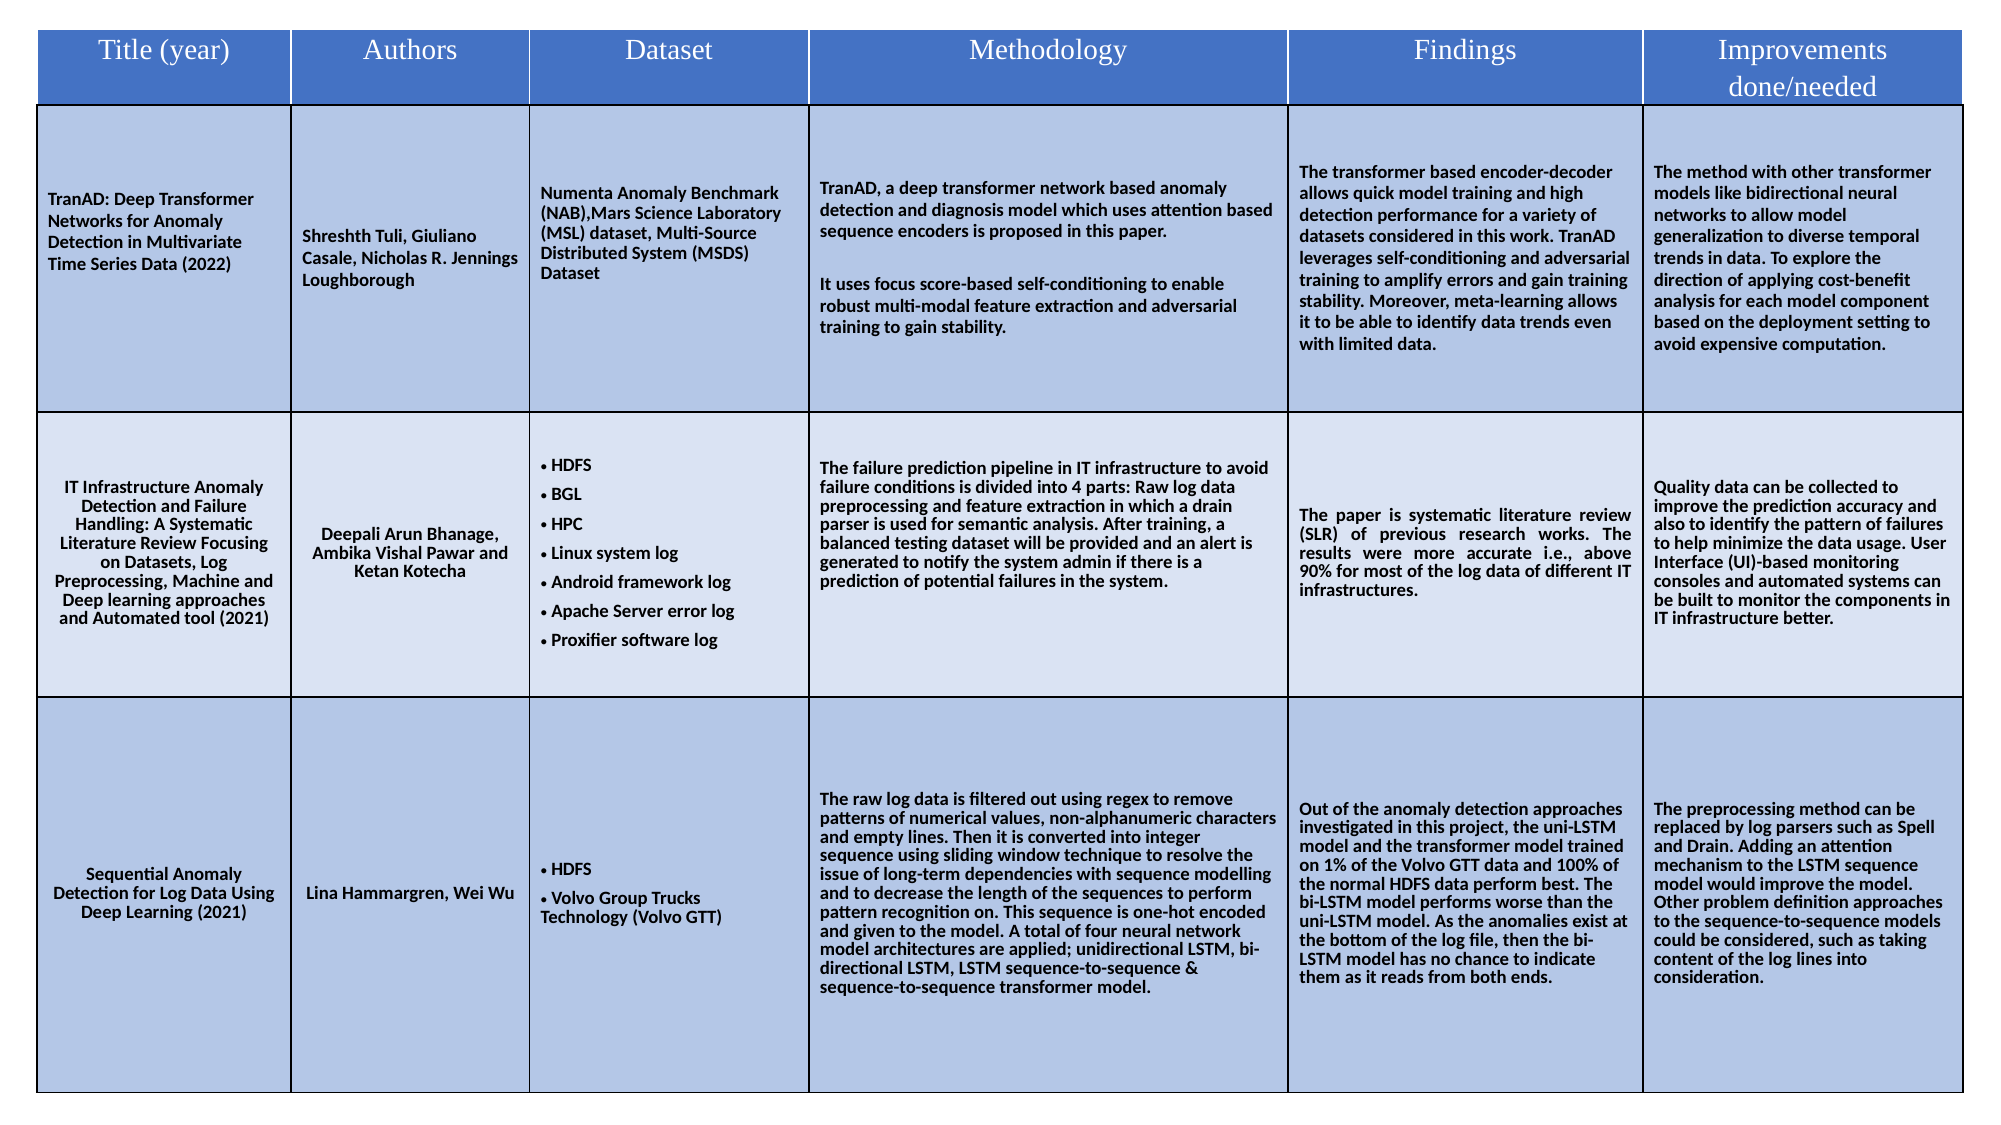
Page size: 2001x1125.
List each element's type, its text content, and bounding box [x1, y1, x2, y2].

table_cell TranAD, a deep transformer network based anomaly detection and diagnosis model which uses attention based sequence encoders is proposed in this paper. It uses focus score-based self-conditioning to enable robust multi-modal feature extraction and adversarial training to gain stability. [810, 106, 1287, 411]
table_cell The transformer based encoder-decoder allows quick model training and high detection performance for a variety of datasets considered in this work. TranAD leverages self-conditioning and adversarial training to amplify errors and gain training stability. Moreover, meta-learning allows it to be able to identify data trends even with limited data. [1289, 106, 1642, 411]
table_cell Numenta Anomaly Benchmark (NAB),Mars Science Laboratory (MSL) dataset, Multi-Source Distributed System (MSDS) Dataset [530, 106, 808, 411]
table_cell Shreshth Tuli, Giuliano Casale, Nicholas R. Jennings Loughborough [292, 106, 529, 411]
table_cell Lina Hammargren, Wei Wu [292, 698, 529, 1092]
table_header Methodology [810, 30, 1287, 104]
table_header Title (year) [38, 30, 290, 104]
table_header Authors [292, 30, 529, 104]
table_cell The failure prediction pipeline in IT infrastructure to avoid failure conditions is divided into 4 parts: Raw log data preprocessing and feature extraction in which a drain parser is used for semantic analysis. After training, a balanced testing dataset will be provided and an alert is generated to notify the system admin if there is a prediction of potential failures in the system. [810, 413, 1287, 696]
table_cell Out of the anomaly detection approaches investigated in this project, the uni-LSTM model and the transformer model trained on 1% of the Volvo GTT data and 100% of the normal HDFS data perform best. The bi-LSTM model performs worse than the uni-LSTM model. As the anomalies exist at the bottom of the log file, then the bi-LSTM model has no chance to indicate them as it reads from both ends. [1289, 698, 1642, 1092]
table_cell Quality data can be collected to improve the prediction accuracy and also to identify the pattern of failures to help minimize the data usage. User Interface (UI)-based monitoring consoles and automated systems can be built to monitor the components in IT infrastructure better. [1644, 413, 1962, 696]
table_cell HDFS Volvo Group Trucks Technology (Volvo GTT) [530, 698, 808, 1092]
table_cell IT Infrastructure Anomaly Detection and Failure Handling: A Systematic Literature Review Focusing on Datasets, Log Preprocessing, Machine and Deep learning approaches and Automated tool (2021) [38, 413, 290, 696]
table_cell Sequential Anomaly Detection for Log Data Using Deep Learning (2021) [38, 698, 290, 1092]
table_cell The raw log data is filtered out using regex to remove patterns of numerical values, non-alphanumeric characters and empty lines. Then it is converted into integer sequence using sliding window technique to resolve the issue of long-term dependencies with sequence modelling and to decrease the length of the sequences to perform pattern recognition on. This sequence is one-hot encoded and given to the model. A total of four neural network model architectures are applied; unidirectional LSTM, bi-directional LSTM, LSTM sequence-to-sequence & sequence-to-sequence transformer model. [810, 698, 1287, 1092]
table_cell The method with other transformer models like bidirectional neural networks to allow model generalization to diverse temporal trends in data. To explore the direction of applying cost-benefit analysis for each model component based on the deployment setting to avoid expensive computation. [1644, 106, 1962, 411]
table_cell Deepali Arun Bhanage, Ambika Vishal Pawar and Ketan Kotecha [292, 413, 529, 696]
table_cell The paper is systematic literature review (SLR) of previous research works. The results were more accurate i.e., above 90% for most of the log data of different IT infrastructures. [1289, 413, 1642, 696]
table_cell TranAD: Deep Transformer Networks for Anomaly Detection in Multivariate Time Series Data (2022) [38, 106, 290, 411]
table_cell The preprocessing method can be replaced by log parsers such as Spell and Drain. Adding an attention mechanism to the LSTM sequence model would improve the model. Other problem definition approaches to the sequence-to-sequence models could be considered, such as taking content of the log lines into consideration. [1644, 698, 1962, 1092]
table_header Dataset [530, 30, 808, 104]
table_cell HDFS BGL HPC Linux system log Android framework log Apache Server error log Proxifier software log [530, 413, 808, 696]
table_header Improvements done/needed [1644, 30, 1962, 104]
table_header Findings [1289, 30, 1642, 104]
